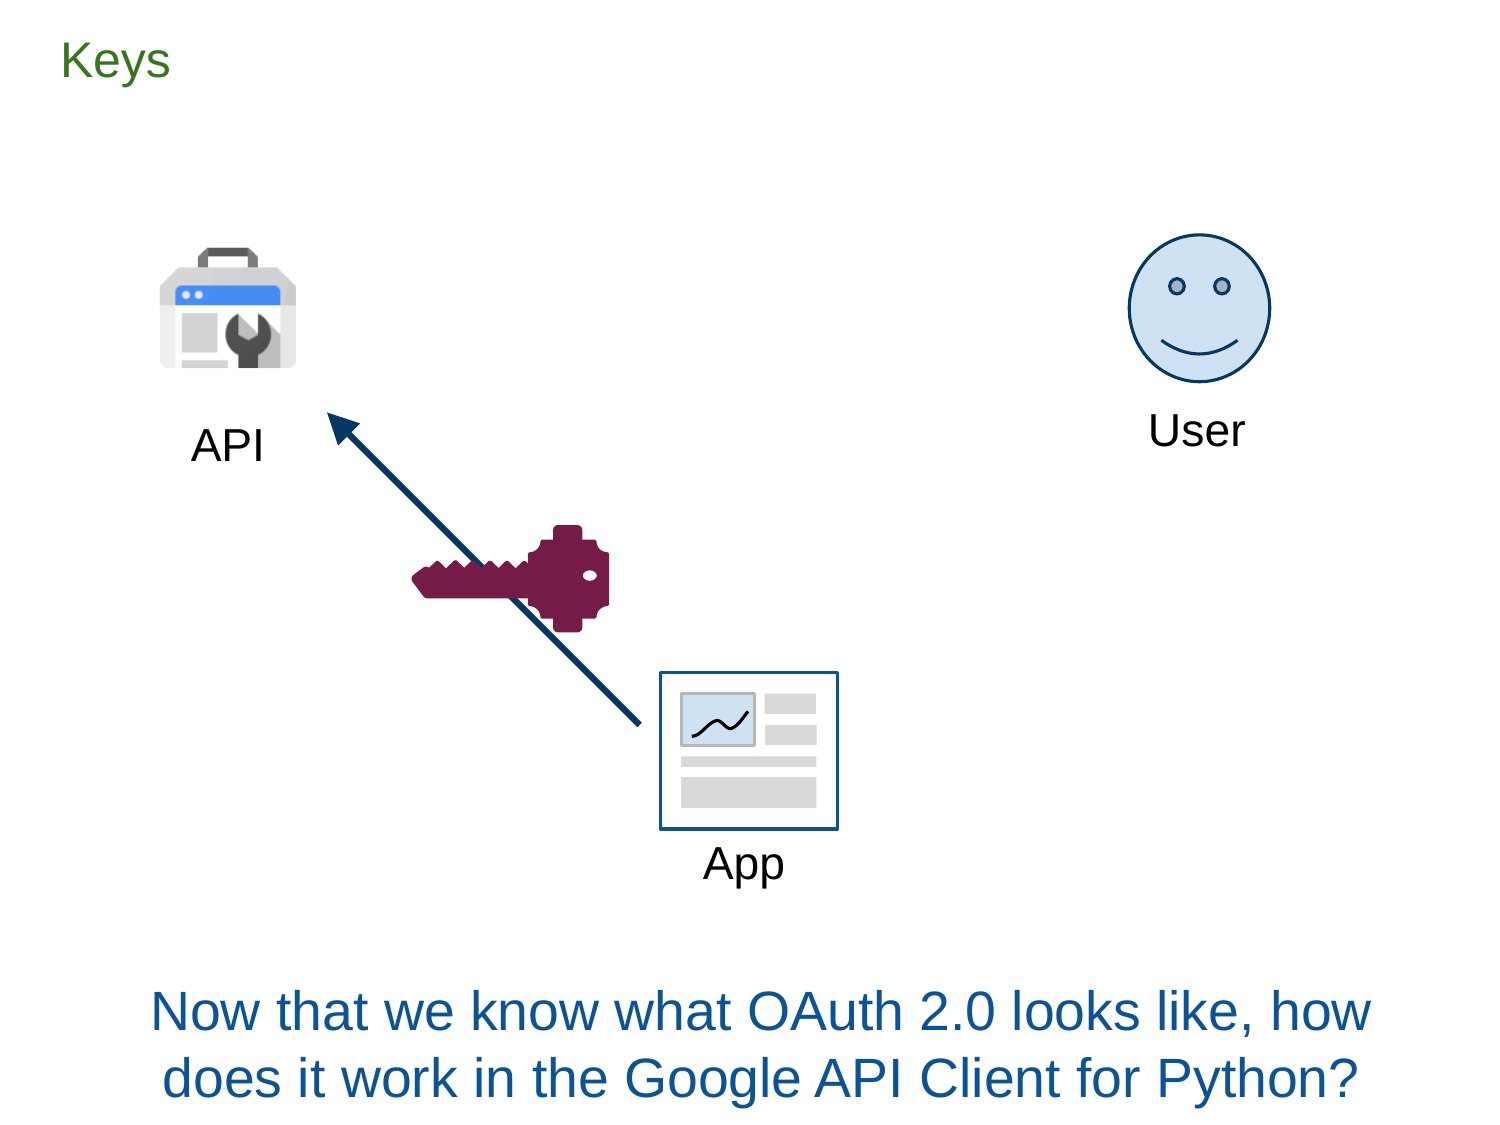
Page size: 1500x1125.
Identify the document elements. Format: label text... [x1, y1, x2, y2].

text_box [139, 224, 1276, 893]
text_box Now that we know what OAuth 2.0 looks like, how does it work in the Google API Client for Python? [105, 959, 1419, 1097]
text_box Keys [45, 12, 1477, 82]
